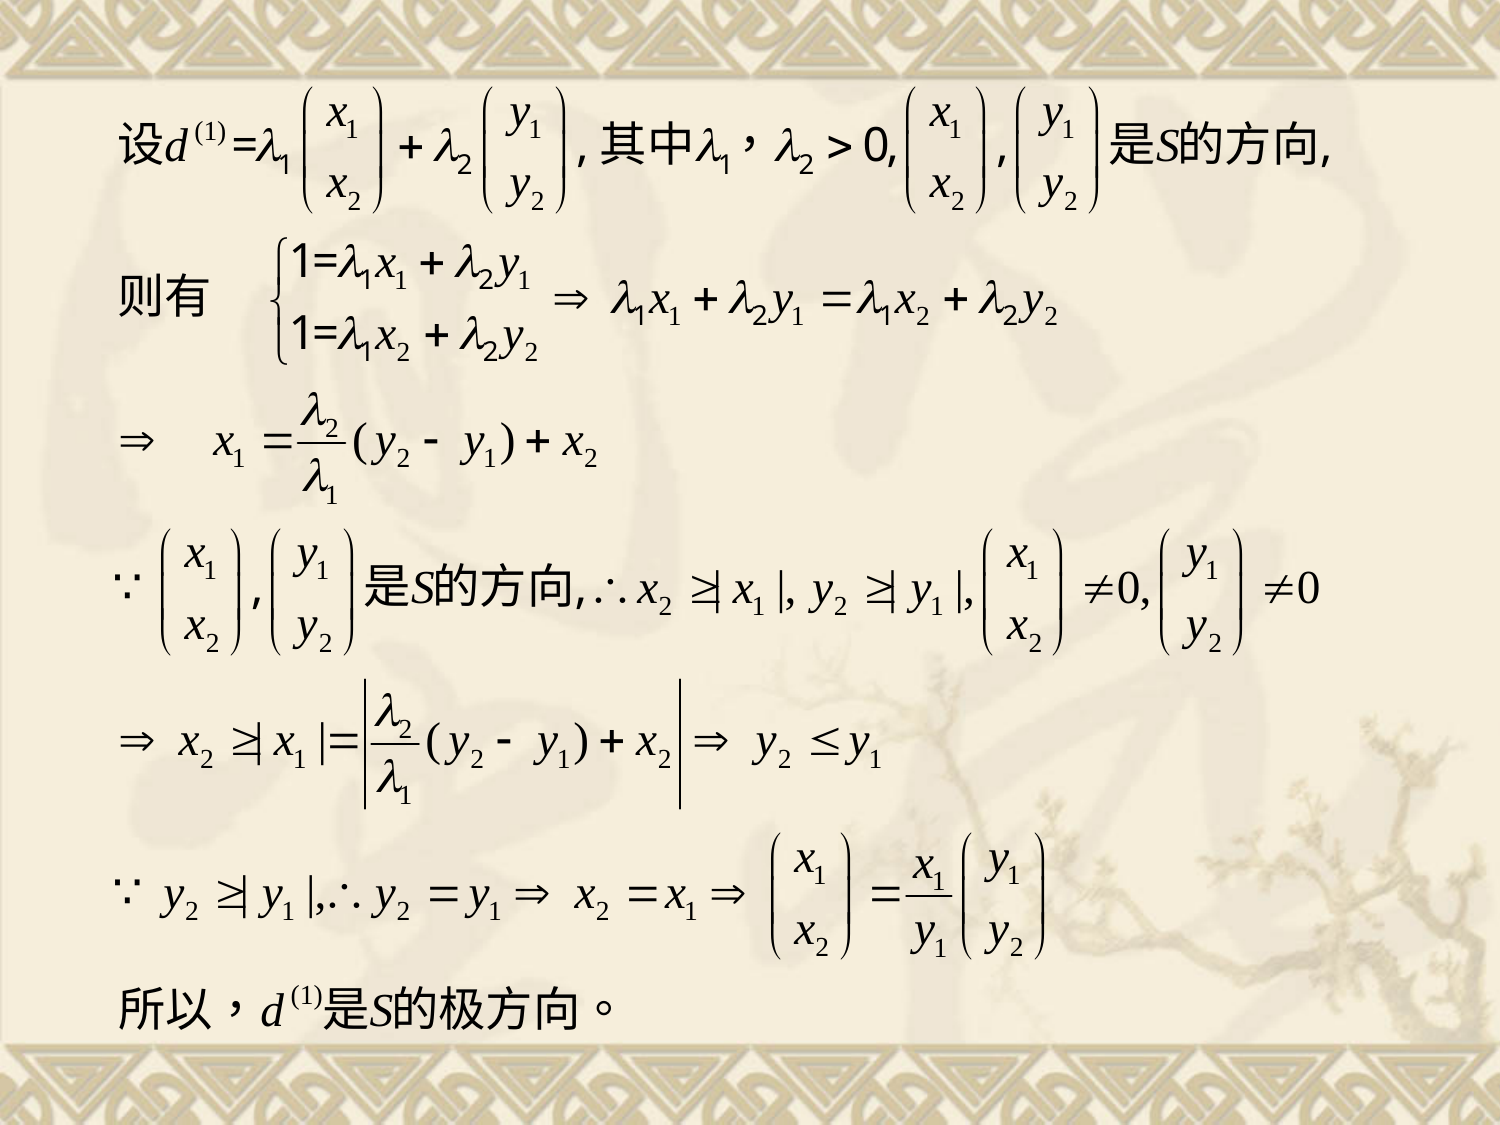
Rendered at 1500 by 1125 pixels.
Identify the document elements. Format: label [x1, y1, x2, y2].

picture [0, 0, 1500, 1125]
text_box [112, 78, 1341, 1043]
